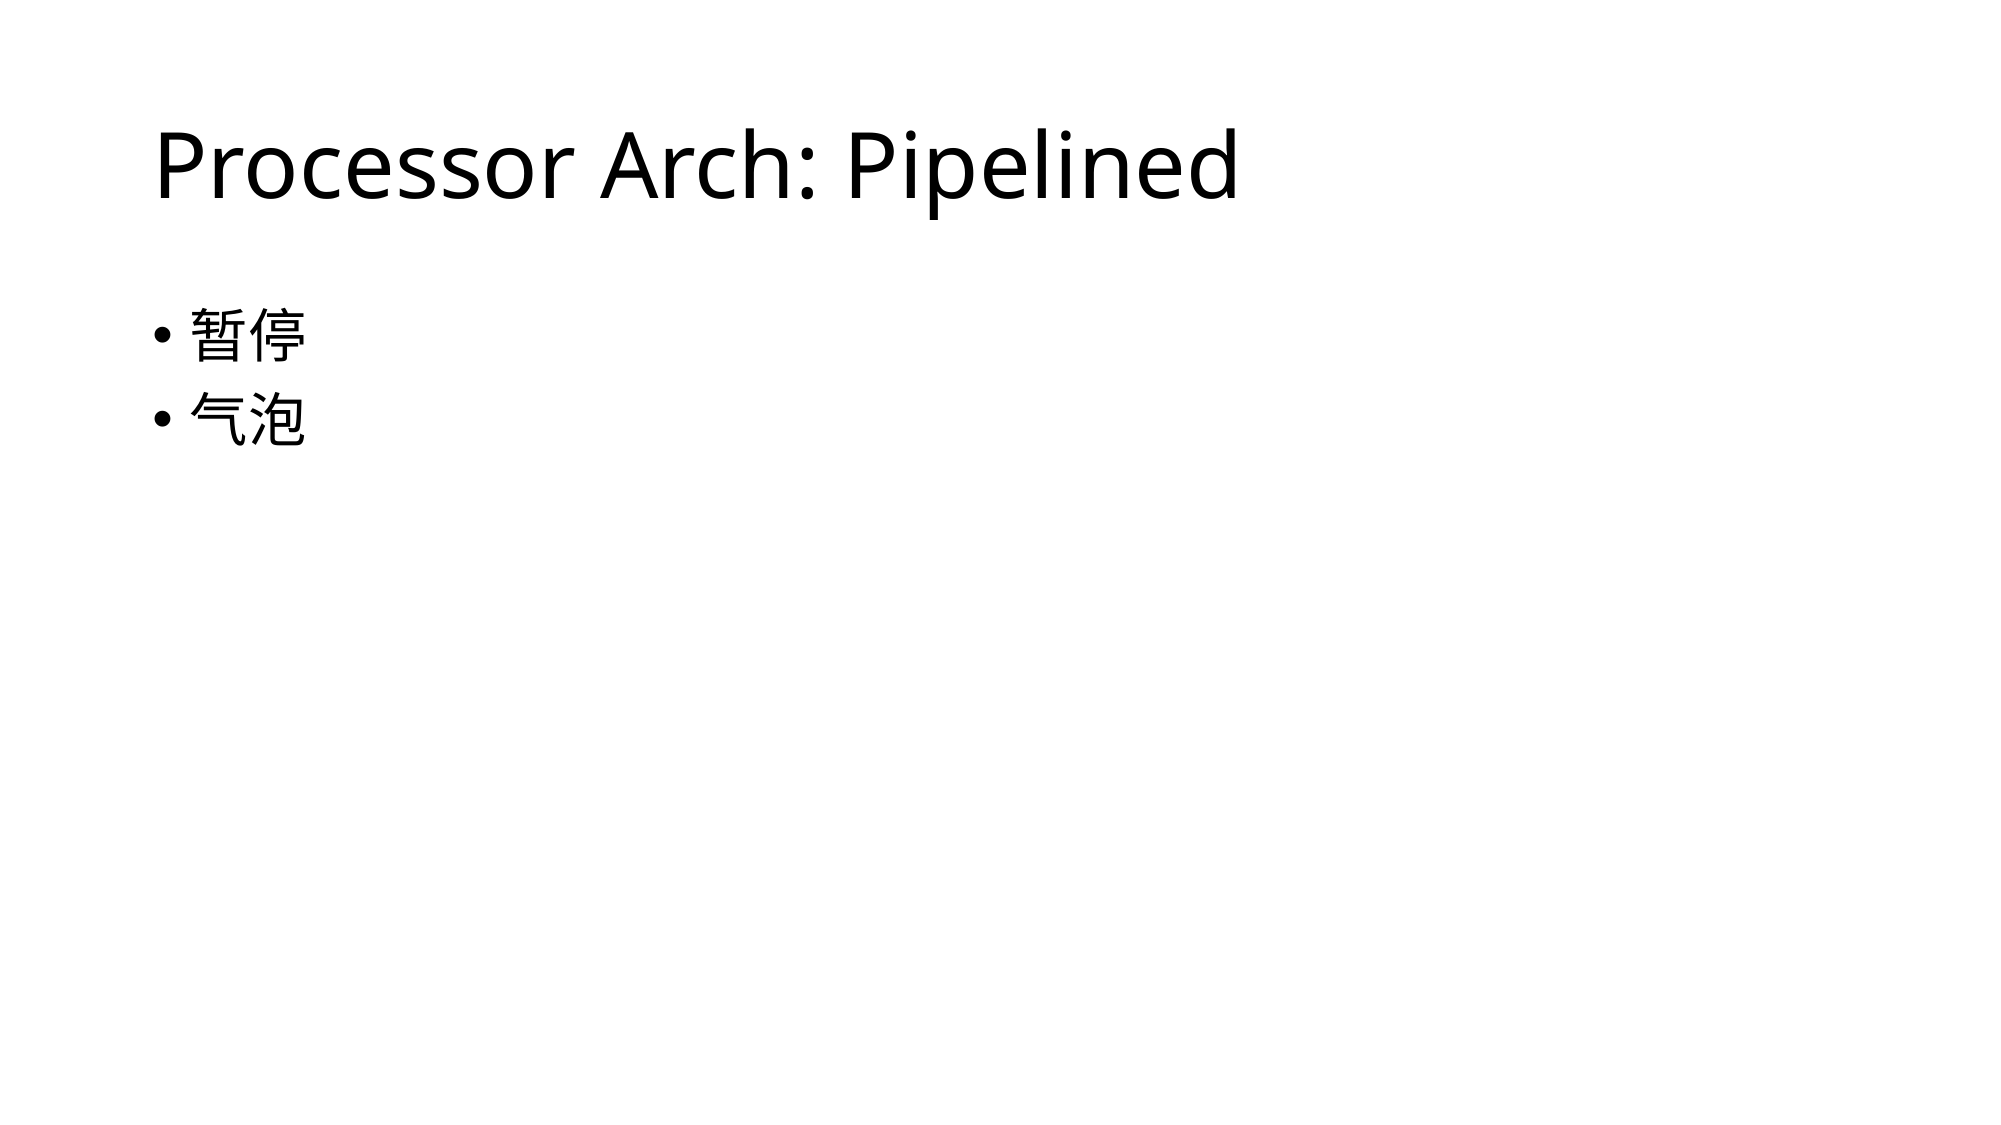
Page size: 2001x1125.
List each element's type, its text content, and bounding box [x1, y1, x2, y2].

list 暂停 气泡 [137, 299, 1863, 1014]
title Processor Arch: Pipelined [137, 59, 1863, 278]
